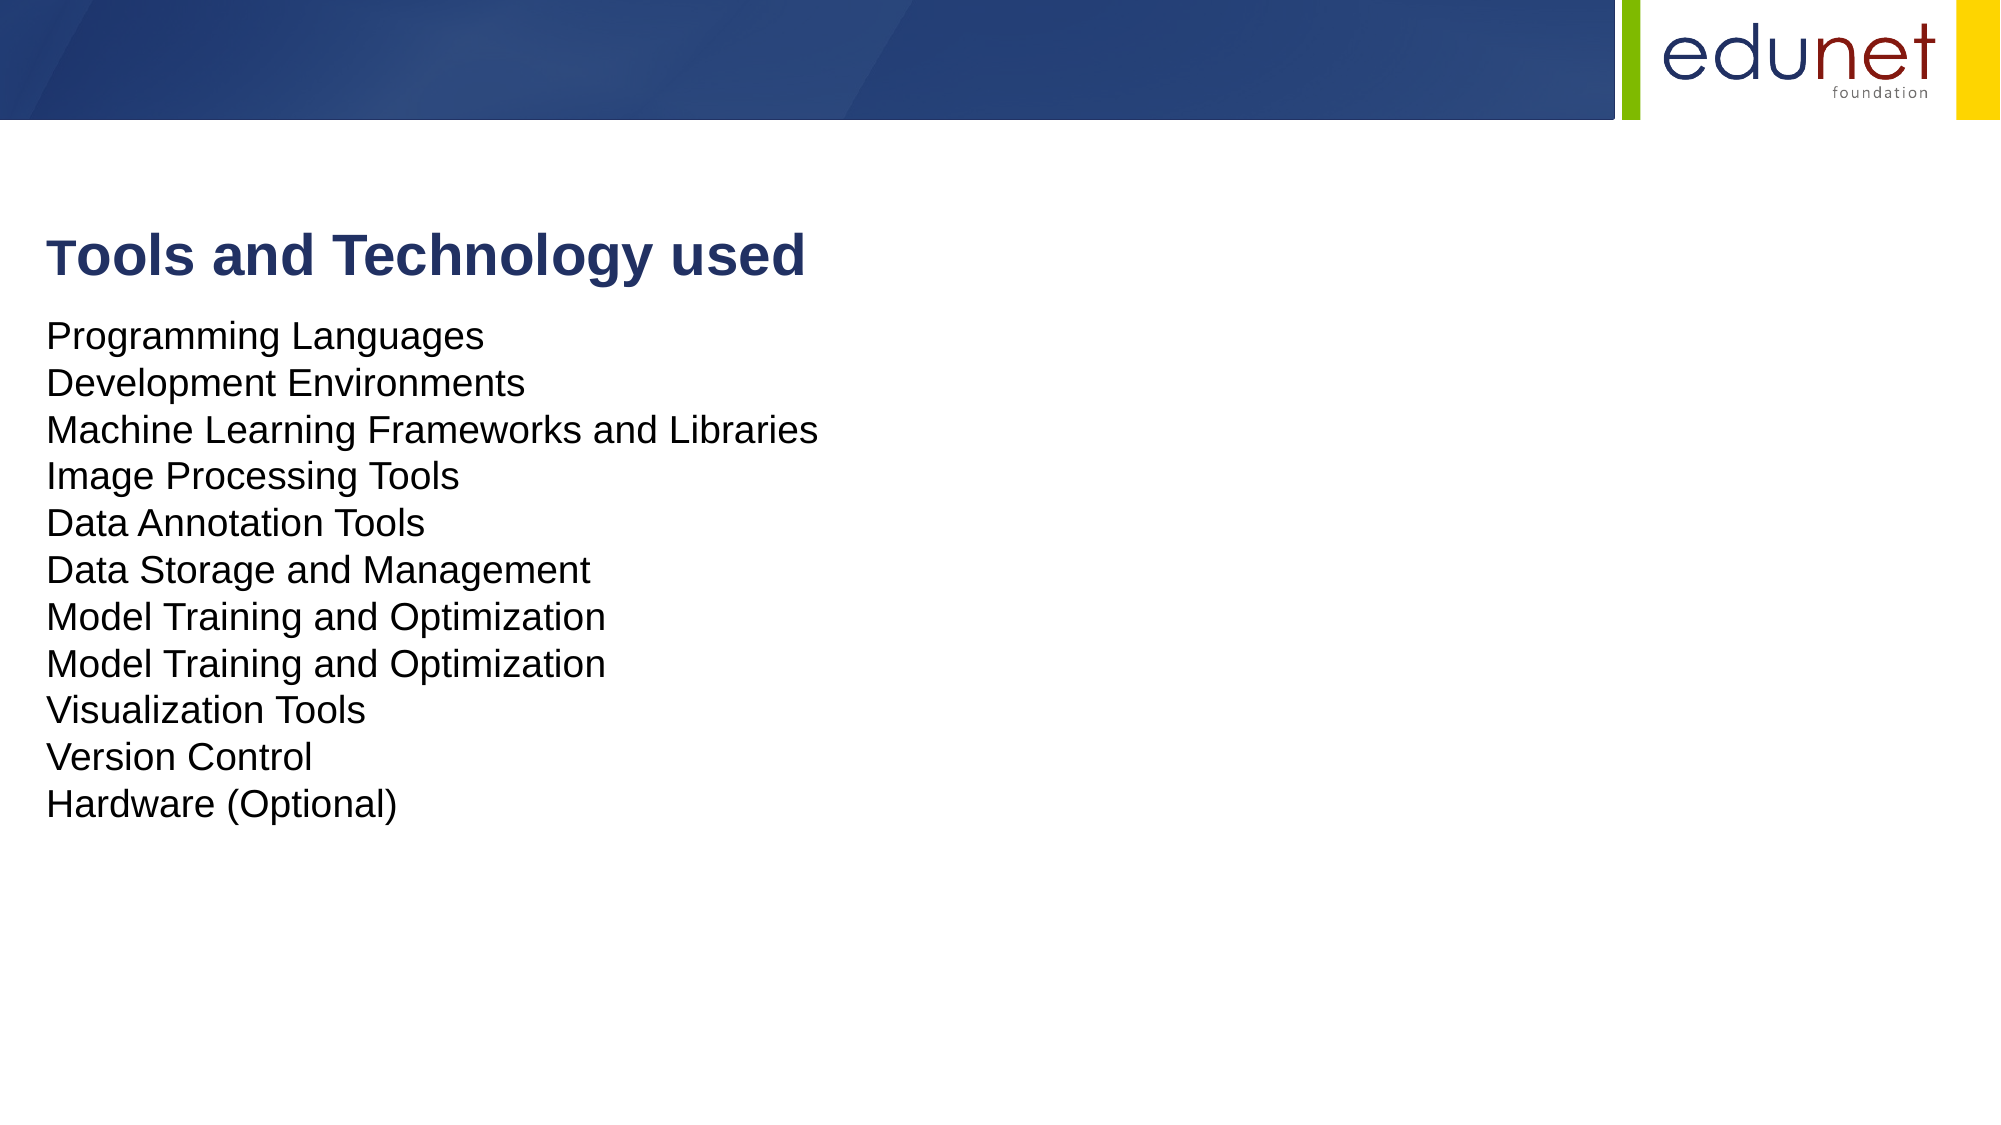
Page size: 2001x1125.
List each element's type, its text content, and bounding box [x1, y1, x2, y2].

picture [1652, 12, 1948, 108]
text_box Tools and Technology used Programming Languages Development Environments Machine Learning Frameworks and Libraries Image Processing Tools Data Annotation Tools Data Storage and Management Model Training and Optimization Model Training and Optimization Visualization Tools Version Control Hardware (Optional) [31, 175, 1164, 903]
